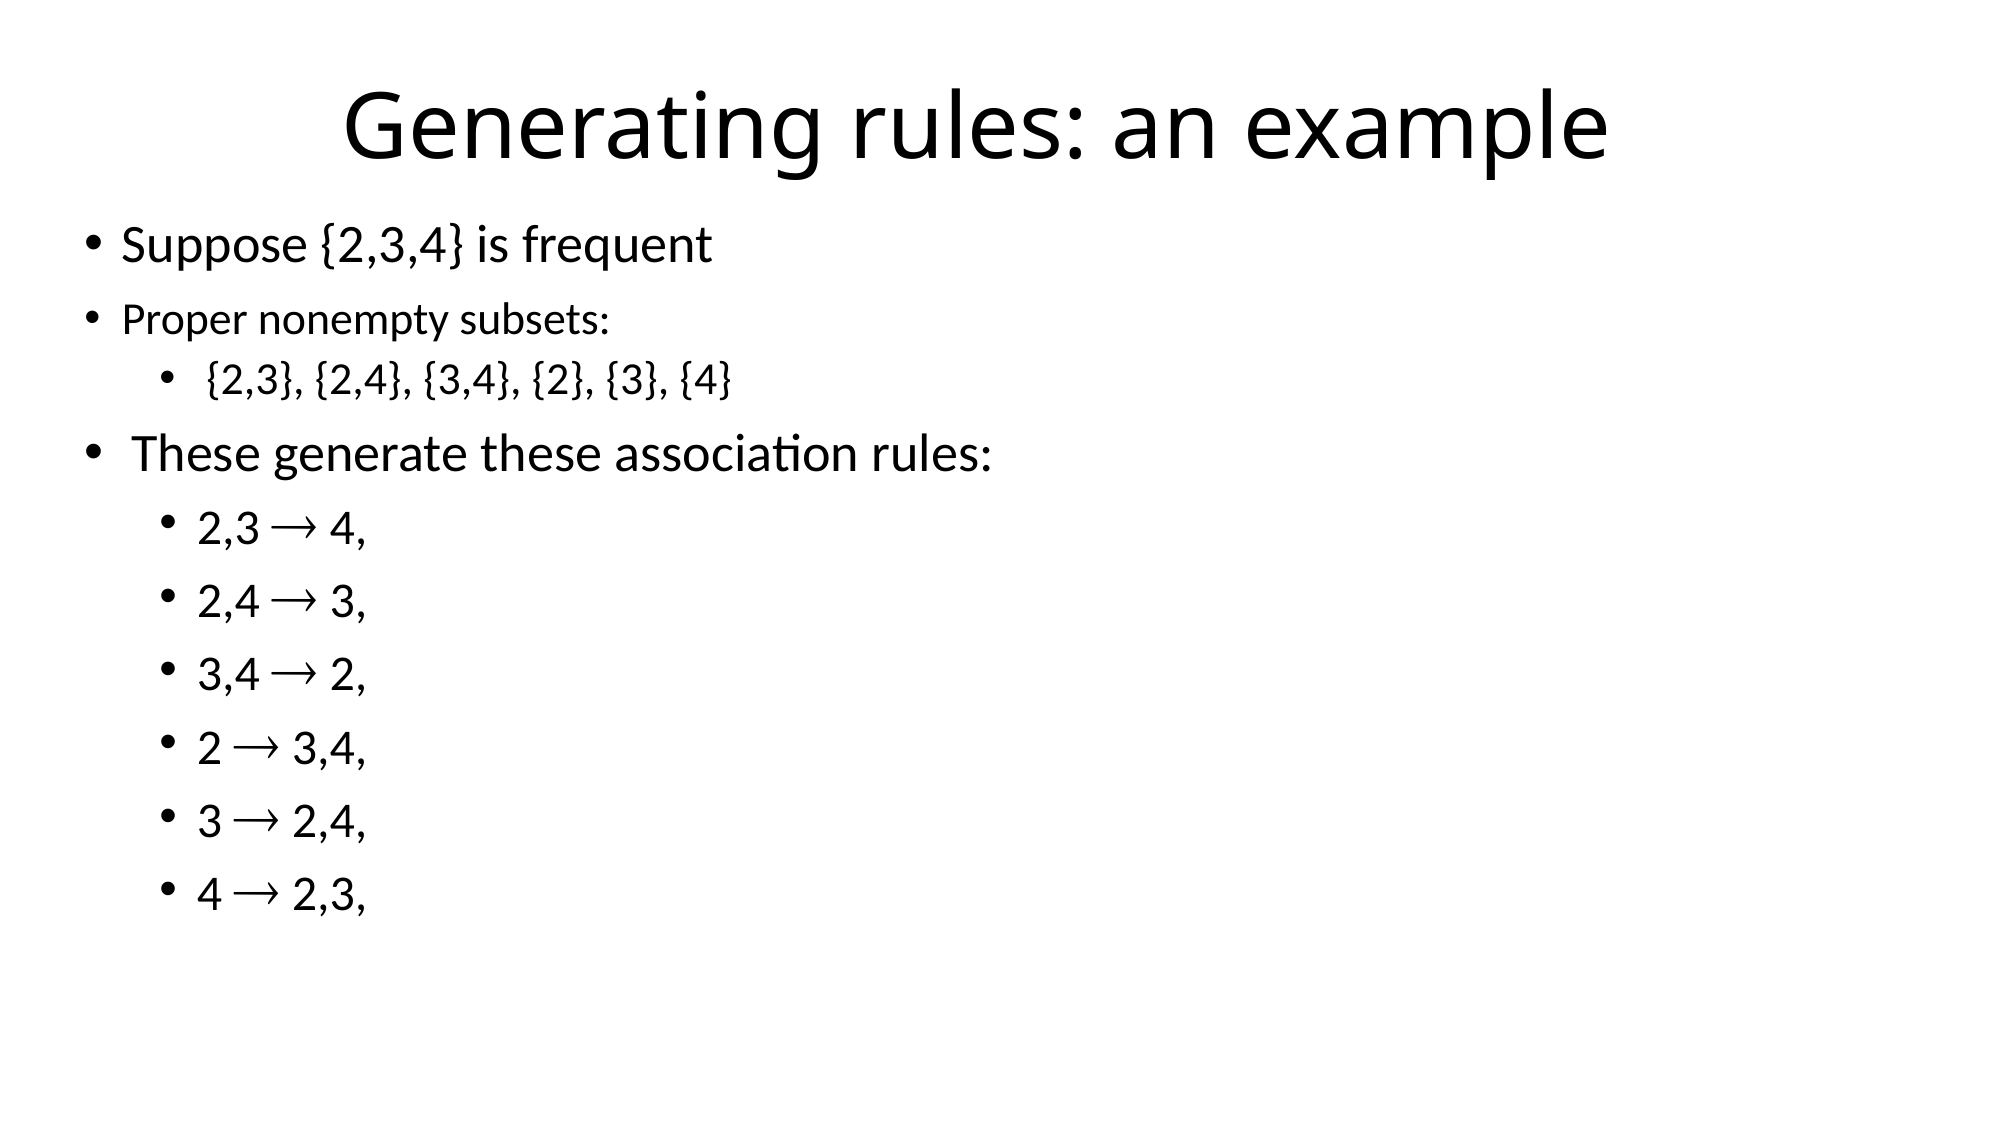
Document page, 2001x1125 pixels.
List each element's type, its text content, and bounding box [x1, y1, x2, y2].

list Suppose {2,3,4} is frequent Proper nonempty subsets: {2,3}, {2,4}, {3,4}, {2}, {3}, {4} These generate these association rules: 2,3  4, 2,4  3, 3,4  2, 2  3,4, 3  2,4, 4  2,3, [69, 208, 1750, 1015]
title Generating rules: an example [326, 50, 1750, 208]
